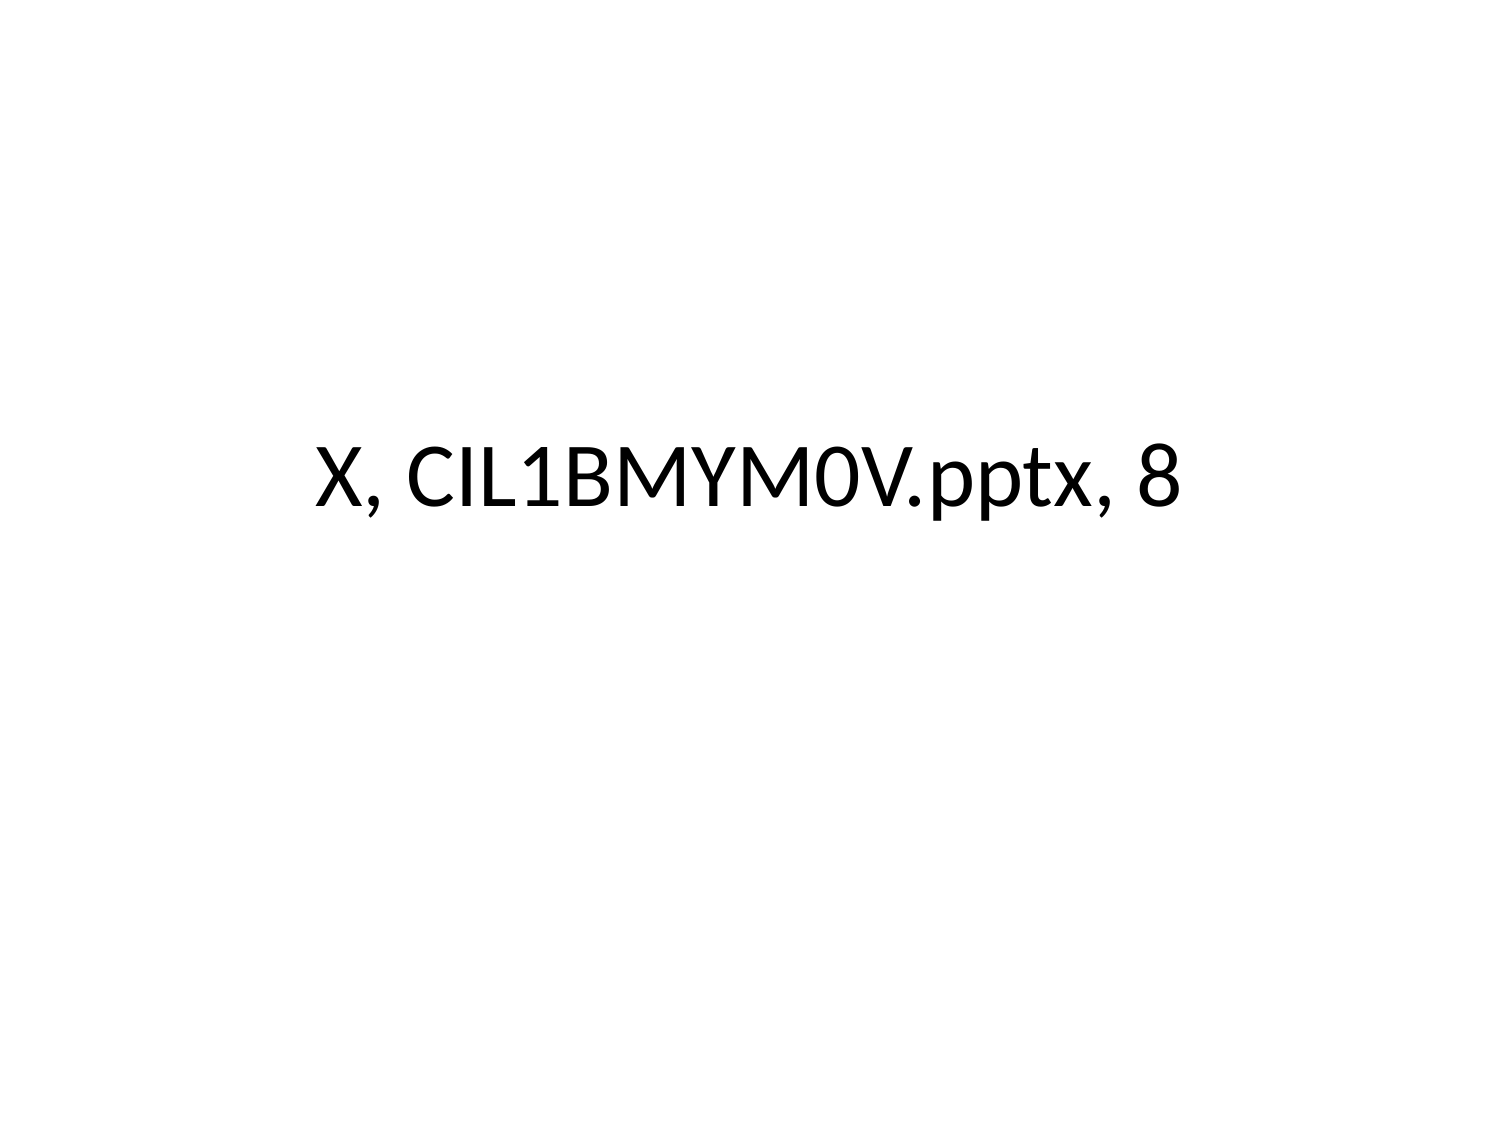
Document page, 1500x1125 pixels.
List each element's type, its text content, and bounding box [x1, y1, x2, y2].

title X, CIL1BMYM0V.pptx, 8 [112, 349, 1388, 591]
